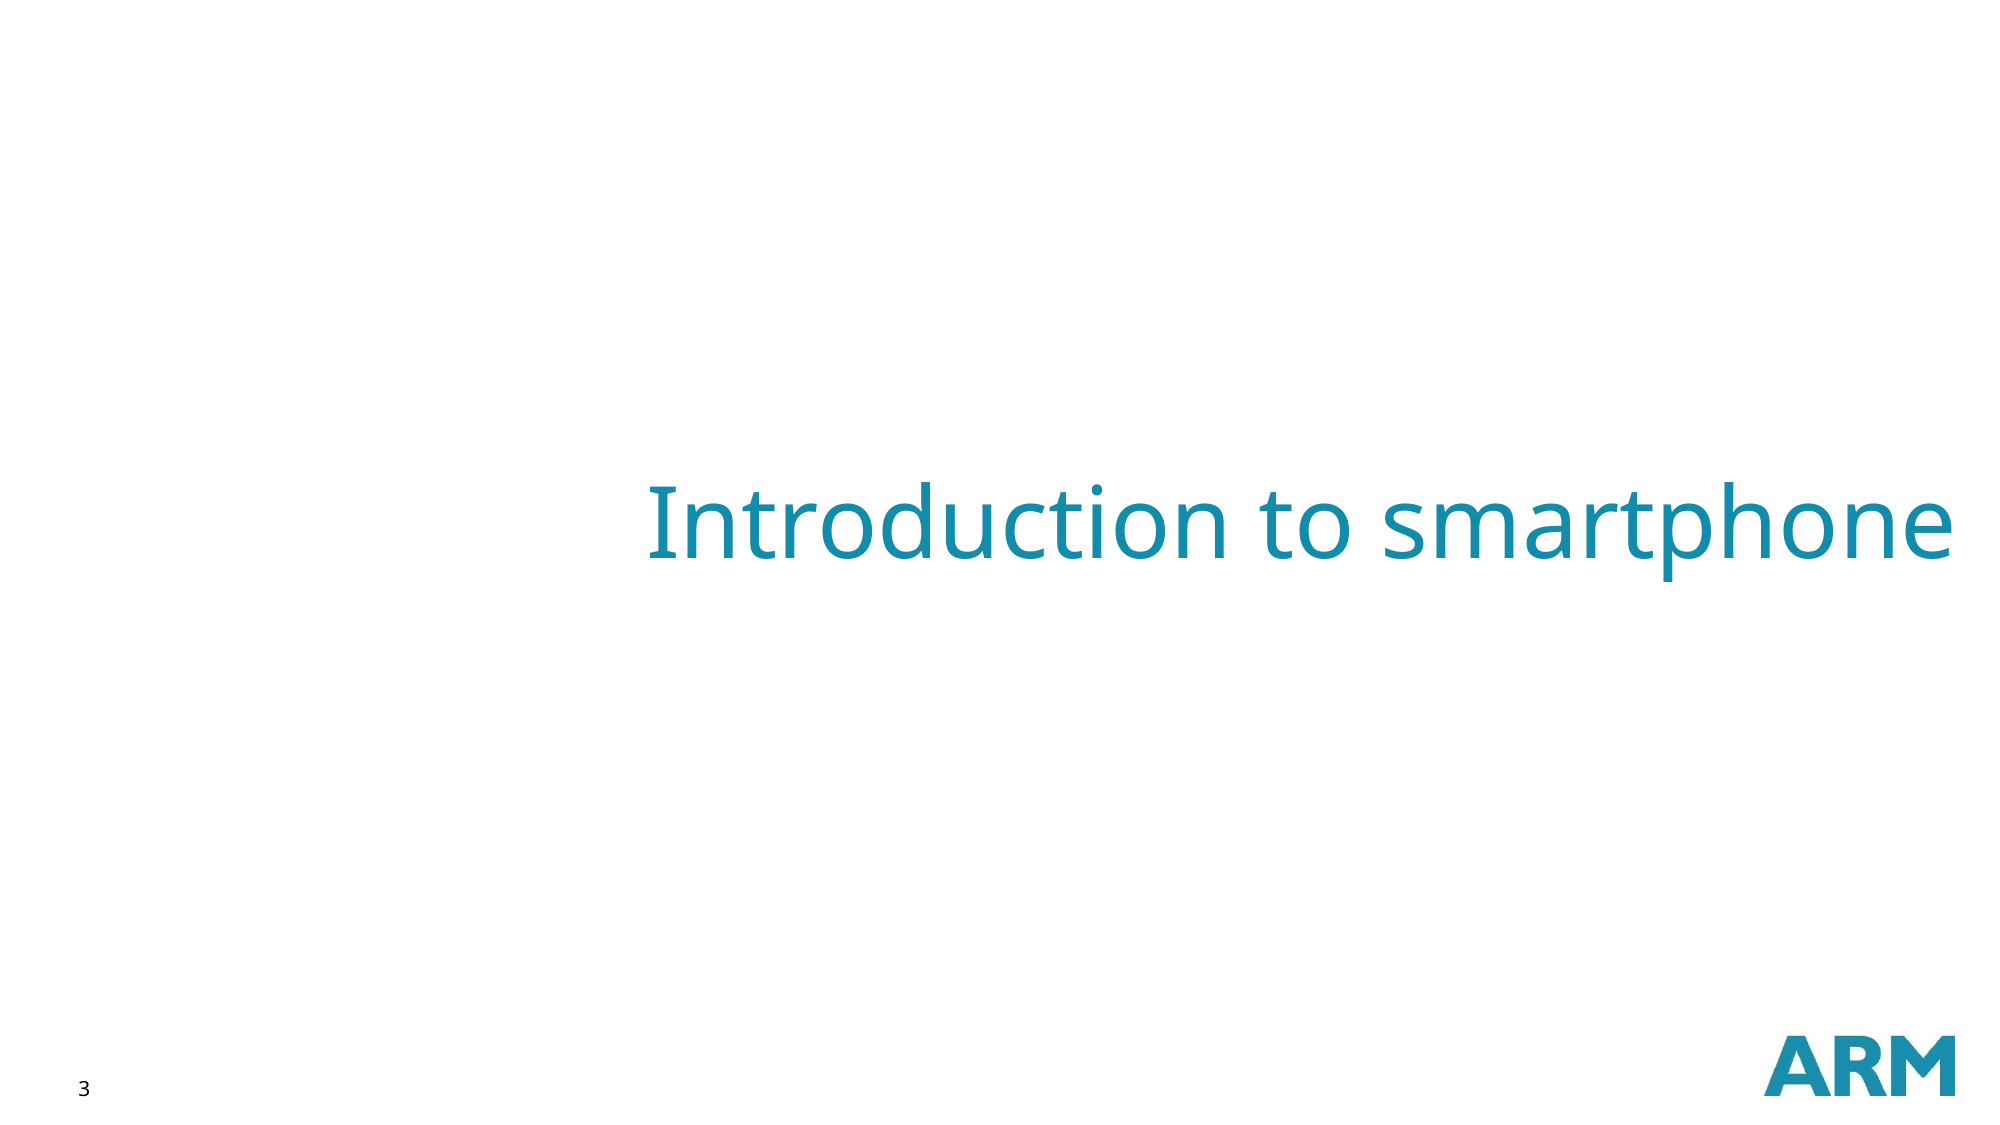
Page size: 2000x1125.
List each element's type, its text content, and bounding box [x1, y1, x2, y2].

picture [1763, 1035, 1955, 1096]
title Introduction to smartphone [147, 458, 1958, 625]
